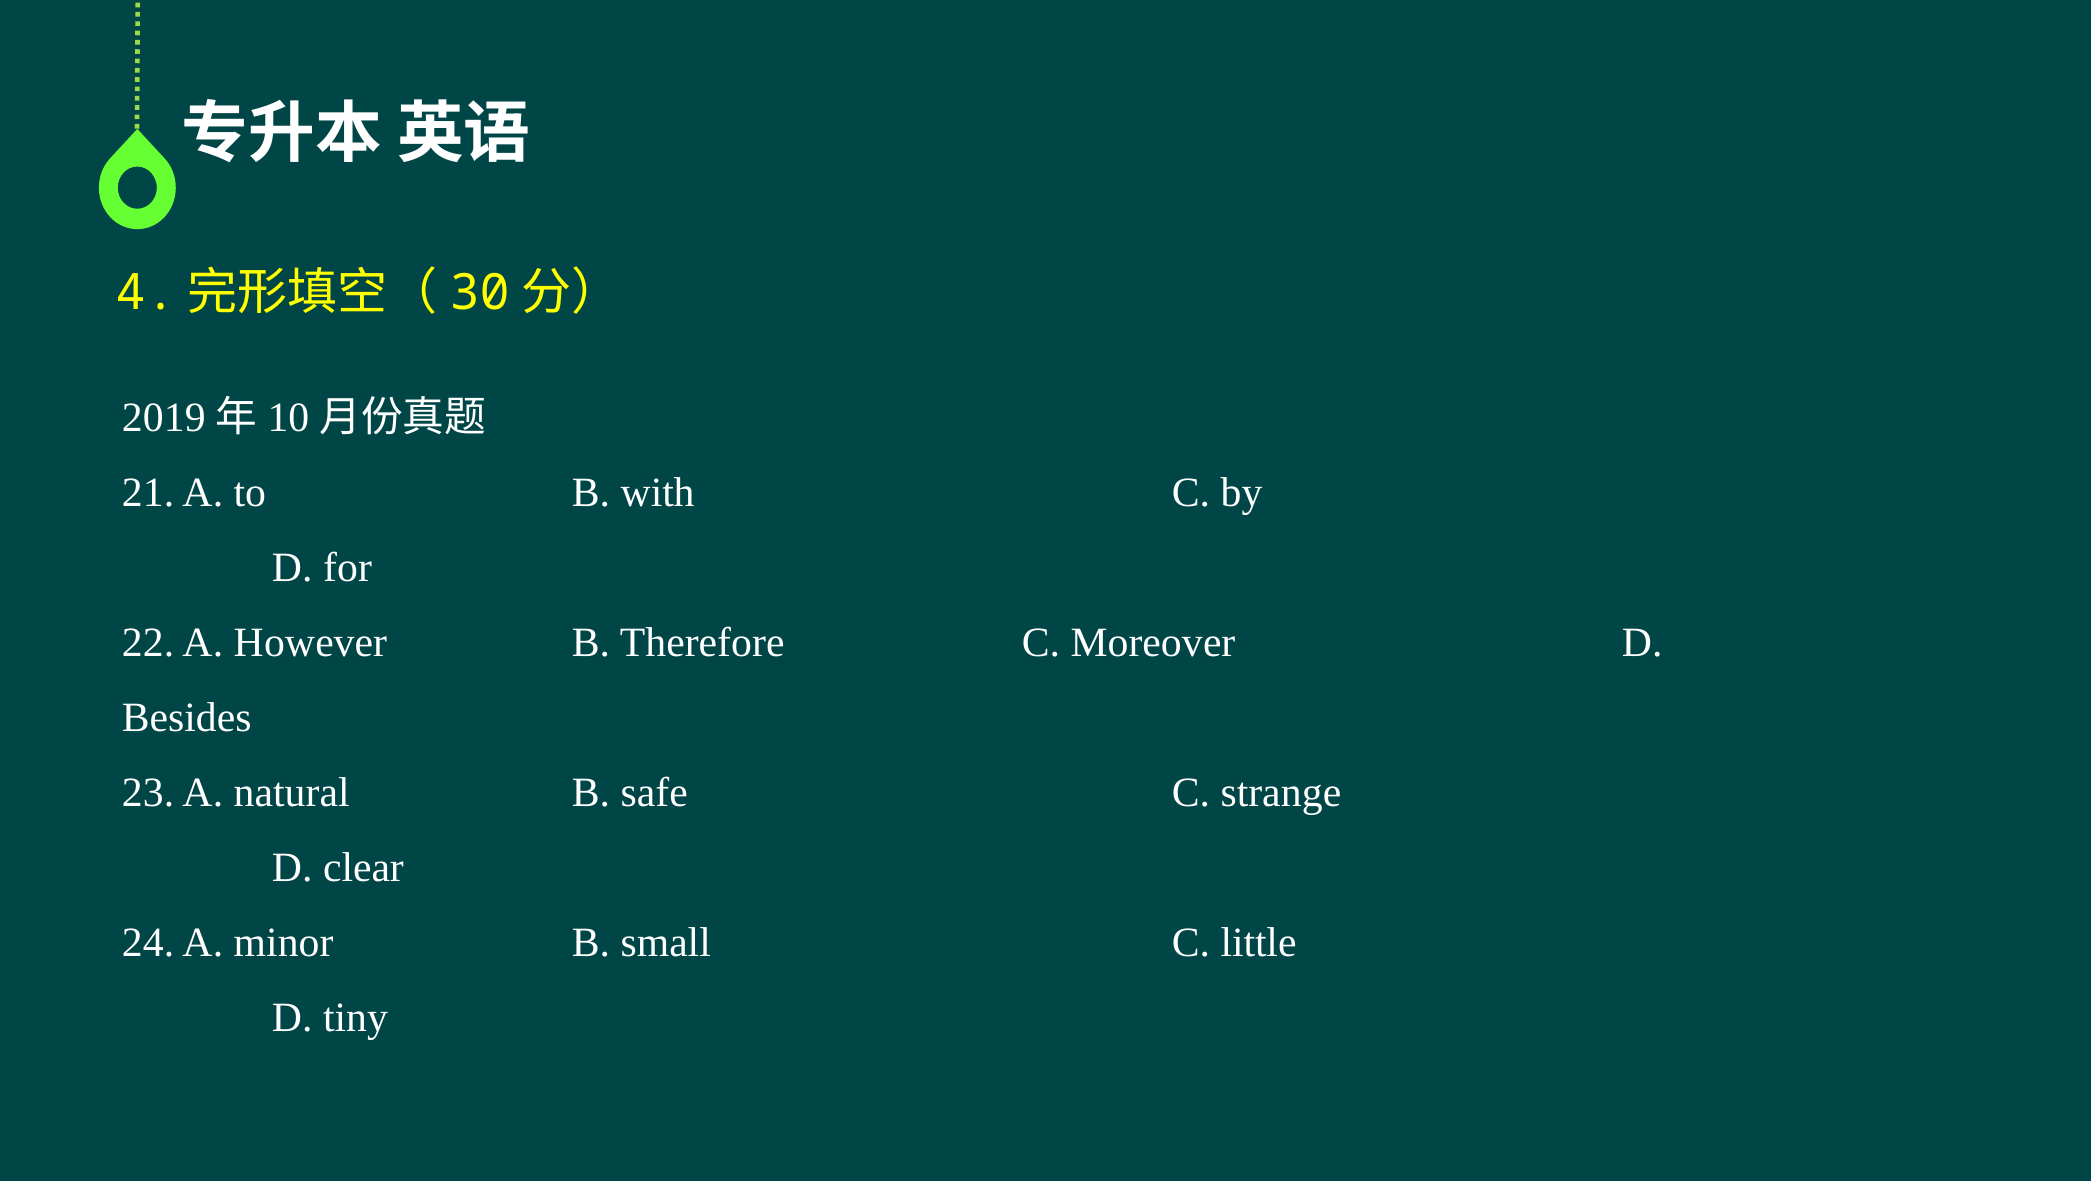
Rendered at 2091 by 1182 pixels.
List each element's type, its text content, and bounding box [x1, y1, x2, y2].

text_box 4.完形填空（30分） [100, 251, 1631, 327]
text_box 专升本 英语 [167, 82, 2091, 178]
text_box 2019年10月份真题 21. A. to B. with C. by D. for 22. A. However B. Therefore C. Moreover D. Besides 23. A. natural B. safe C. strange D. clear 24. A. minor B. small C. little D. tiny [107, 357, 1779, 1048]
